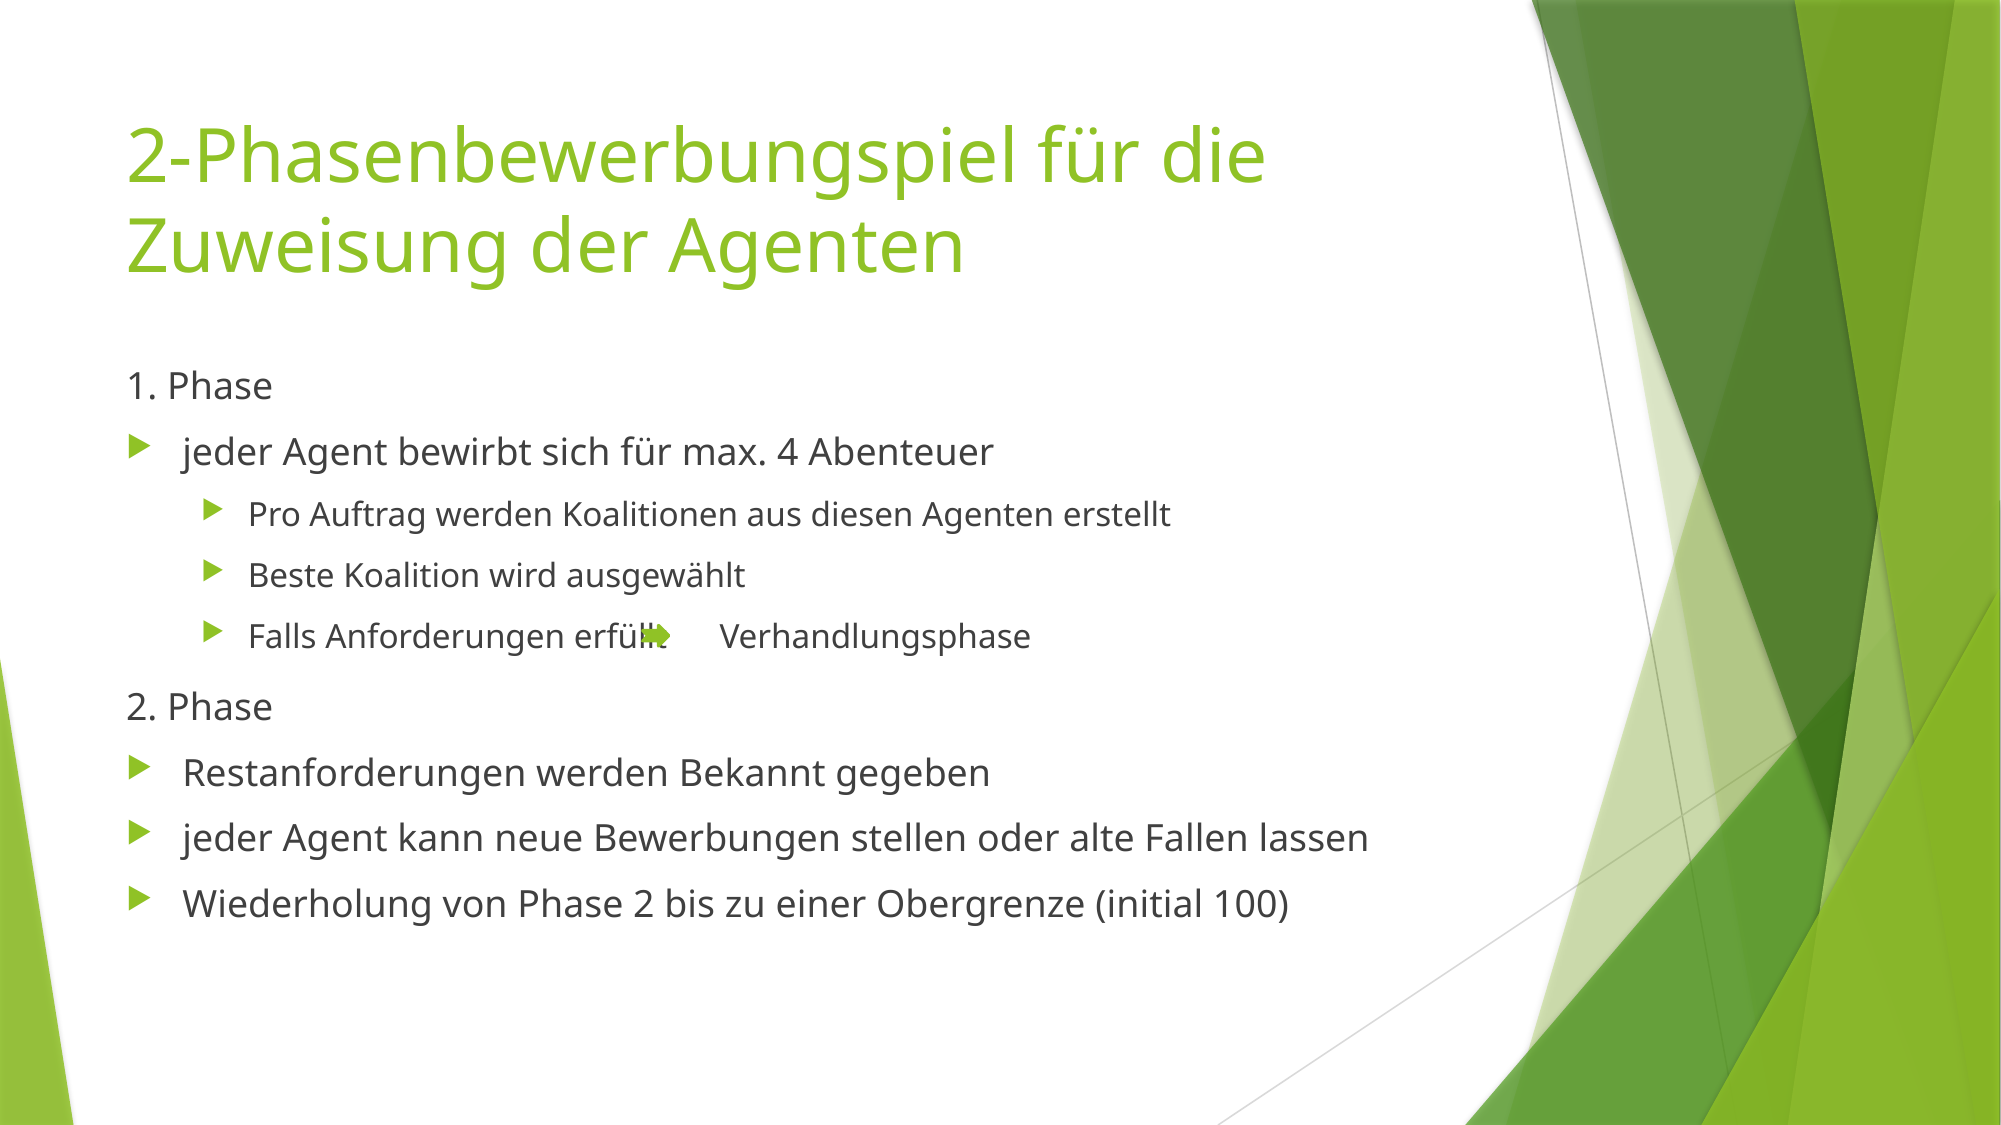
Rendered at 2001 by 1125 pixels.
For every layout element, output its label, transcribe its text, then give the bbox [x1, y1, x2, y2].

text_box 2. Phase Restanforderungen werden Bekannt gegeben jeder Agent kann neue Bewerbungen stellen oder alte Fallen lassen Wiederholung von Phase 2 bis zu einer Obergrenze (initial 100) [111, 675, 1522, 1125]
text_box [641, 623, 670, 648]
list 1. Phase jeder Agent bewirbt sich für max. 4 Abenteuer Pro Auftrag werden Koalitionen aus diesen Agenten erstellt Beste Koalition wird ausgewählt Falls Anforderungen erfüllt Verhandlungsphase [111, 354, 1522, 675]
title 2-Phasenbewerbungspiel für die Zuweisung der Agenten [111, 99, 1522, 317]
